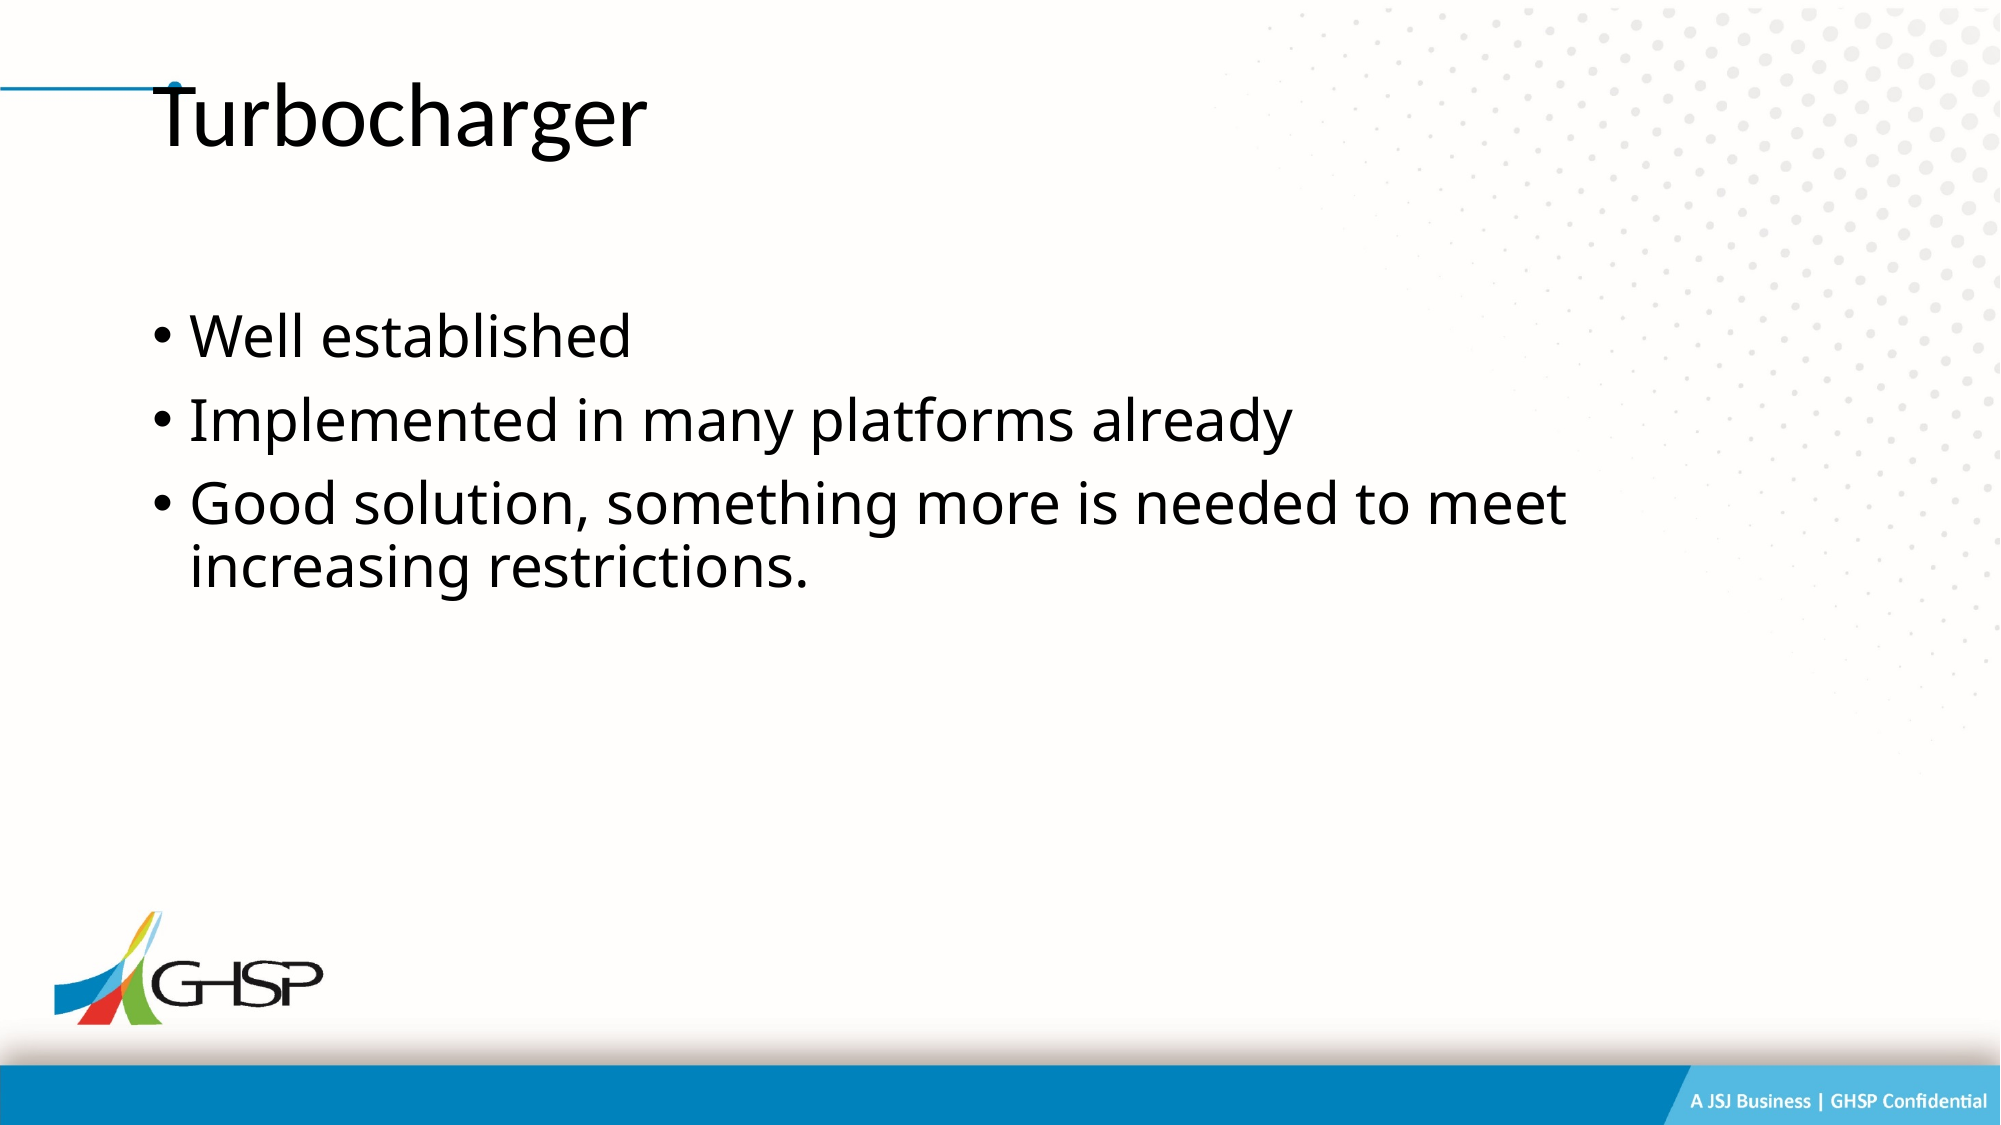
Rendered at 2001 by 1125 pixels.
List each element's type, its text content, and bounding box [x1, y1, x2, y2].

picture [0, 0, 2000, 1125]
title Turbocharger [137, 59, 1863, 278]
list Well established Implemented in many platforms already Good solution, something more is needed to meet increasing restrictions. [137, 299, 1863, 1014]
